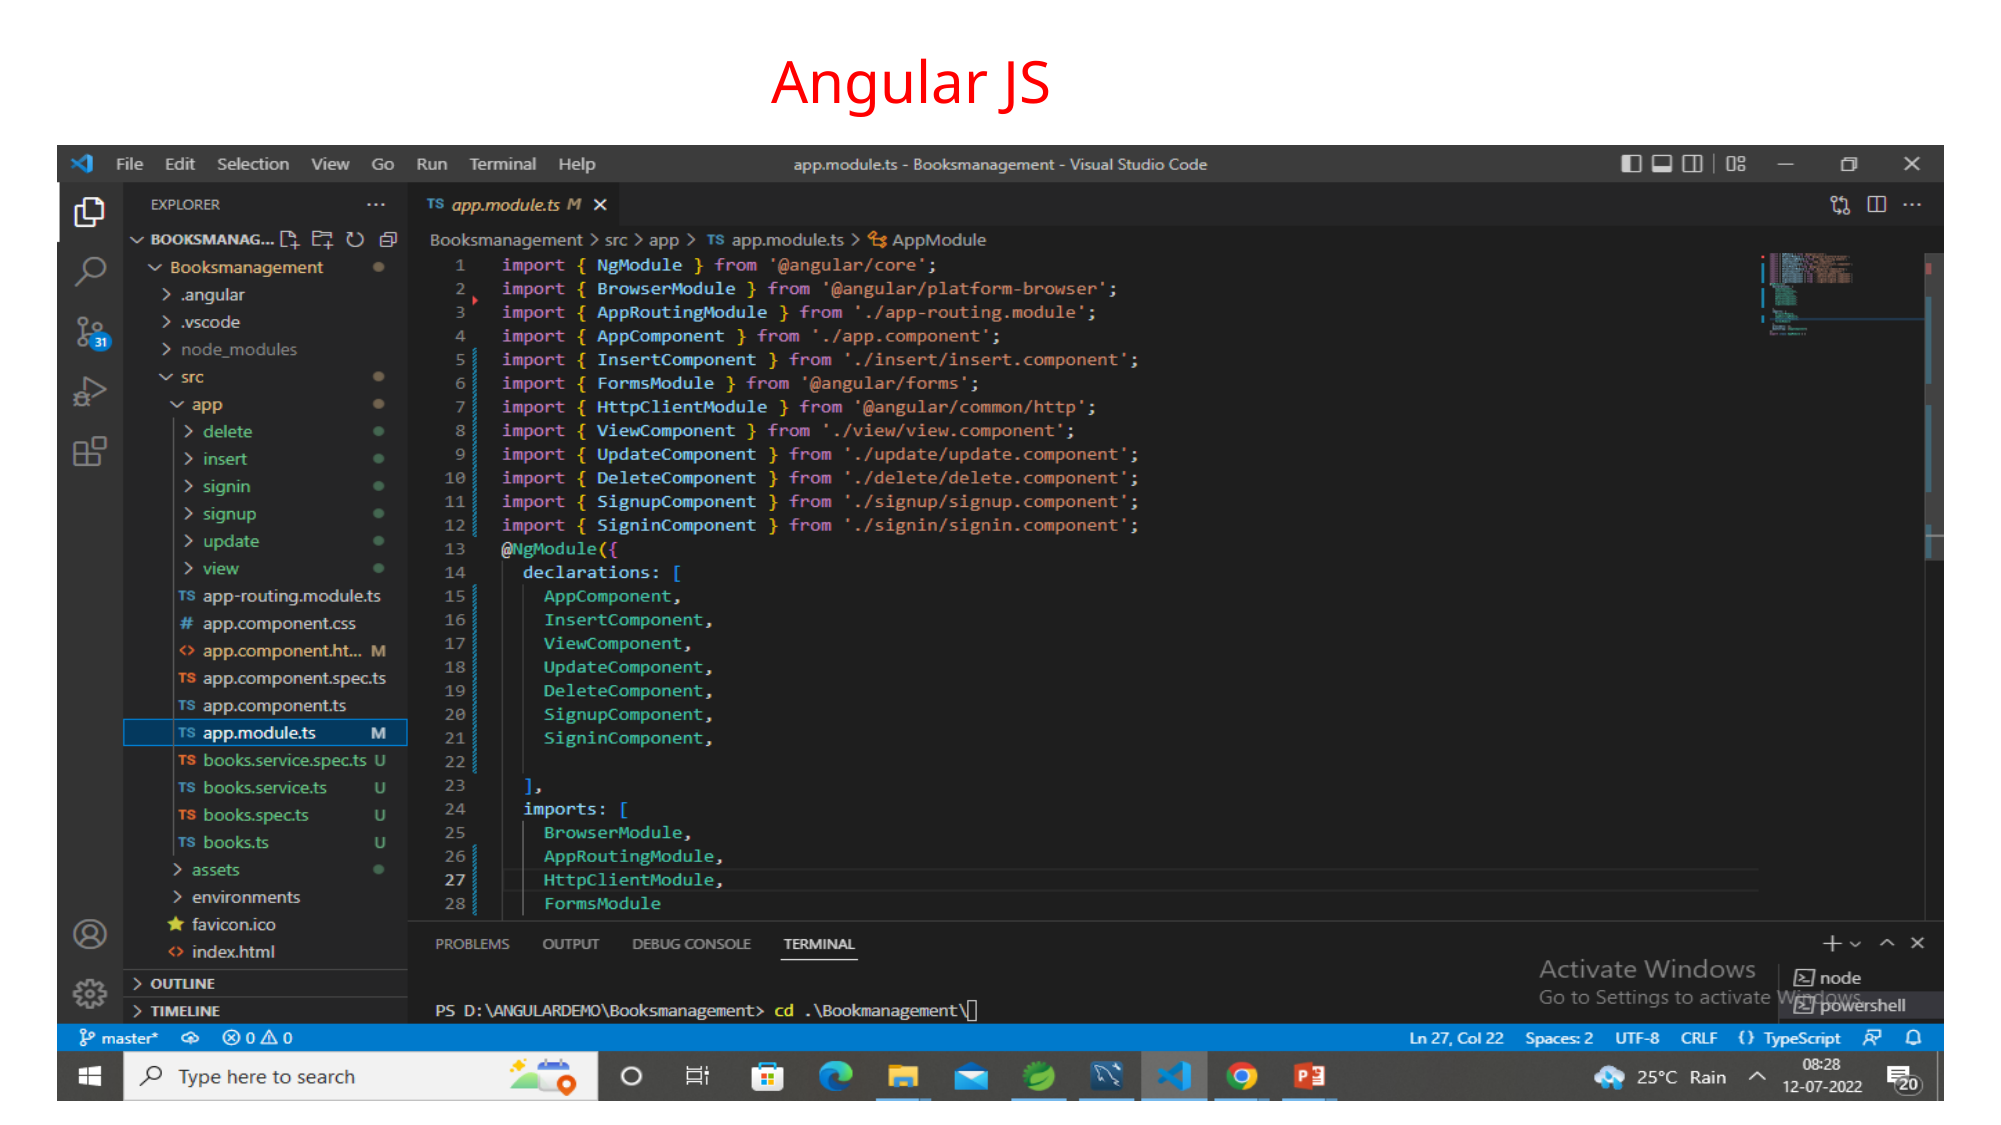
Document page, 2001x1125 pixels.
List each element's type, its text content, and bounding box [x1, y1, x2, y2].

text_box Angular JS [500, 38, 1323, 123]
picture [57, 145, 1944, 1101]
